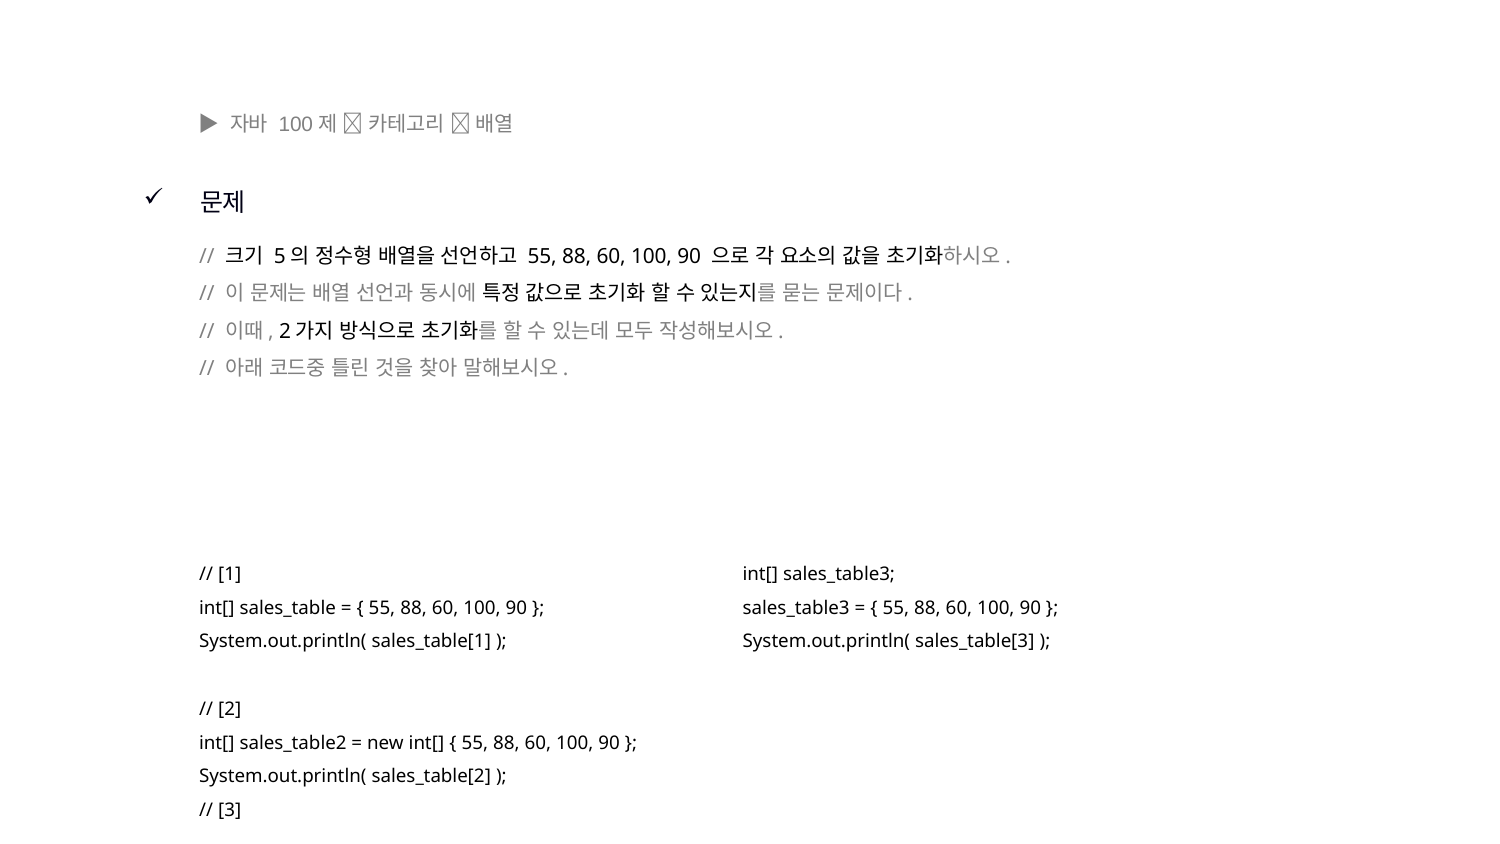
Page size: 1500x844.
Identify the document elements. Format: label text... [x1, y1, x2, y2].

text_box // [1] int[] sales_table = { 55, 88, 60, 100, 90 }; System.out.println( sales_table[1] ); // [2] int[] sales_table2 = new int[] { 55, 88, 60, 100, 90 }; System.out.println( sales_table[2] ); // [3] int[] sales_table3; sales_table3 = { 55, 88, 60, 100, 90 }; System.out.println( sales_table[3] ); [184, 543, 1301, 841]
text_box ▶ 자바 100제  카테고리  배열 [183, 93, 1317, 153]
text_box 문제 [128, 163, 1372, 224]
text_box // 크기 5의 정수형 배열을 선언하고 55, 88, 60, 100, 90 으로 각 요소의 값을 초기화하시오. // 이 문제는 배열 선언과 동시에 특정 값으로 초기화 할 수 있는지를 묻는 문제이다. // 이때, 2가지 방식으로 초기화를 할 수 있는데 모두 작성해보시오. // 아래 코드중 틀린 것을 찾아 말해보시오. [184, 222, 1301, 388]
